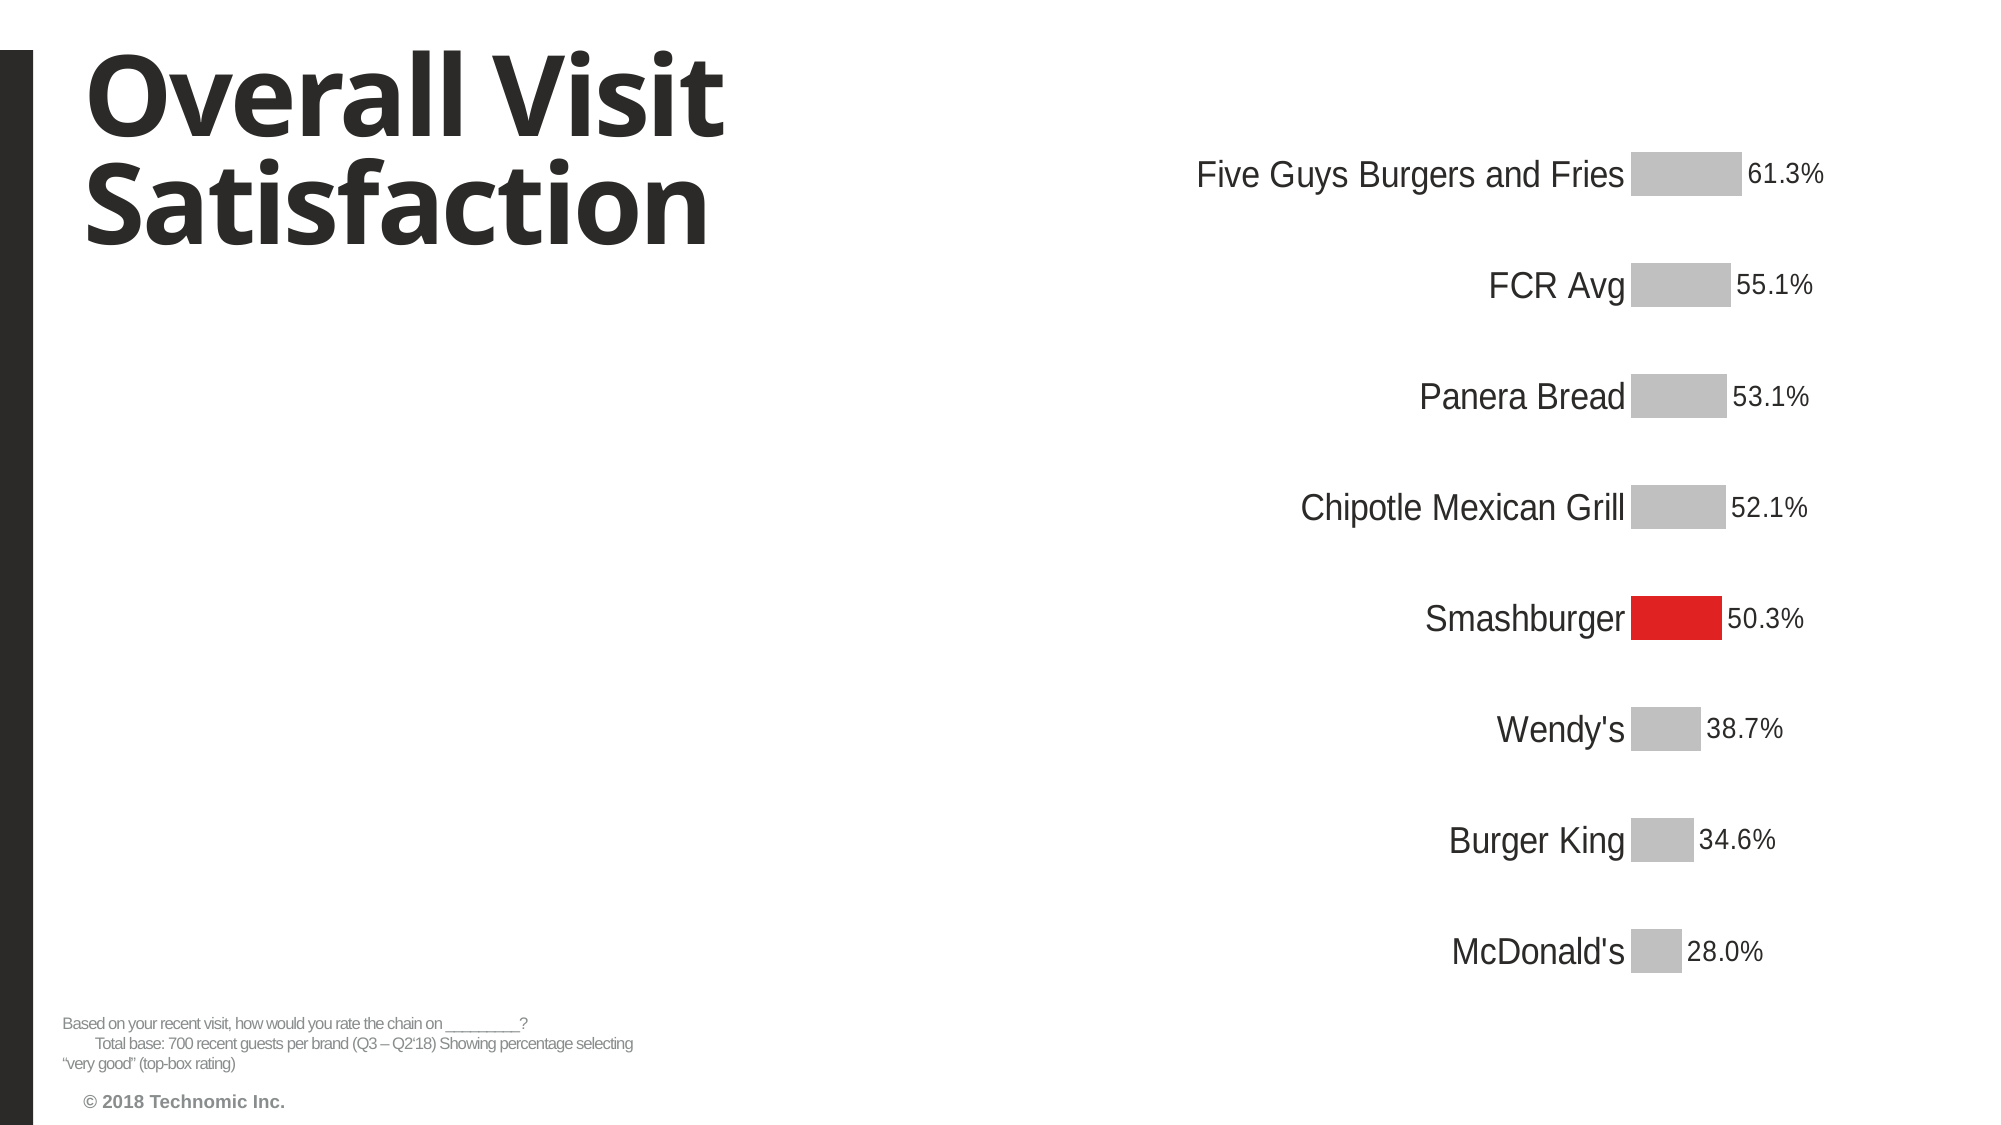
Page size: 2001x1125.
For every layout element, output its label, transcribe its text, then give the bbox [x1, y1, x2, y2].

title Overall Visit Satisfaction [83, 50, 1063, 413]
list Based on your recent visit, how would you rate the chain on _________? Total base: 700 recent guests per brand (Q3 – Q2‘18) Showing percentage selecting “very good” (top-box rating) [62, 1012, 650, 1125]
chart [1195, 99, 1826, 1026]
